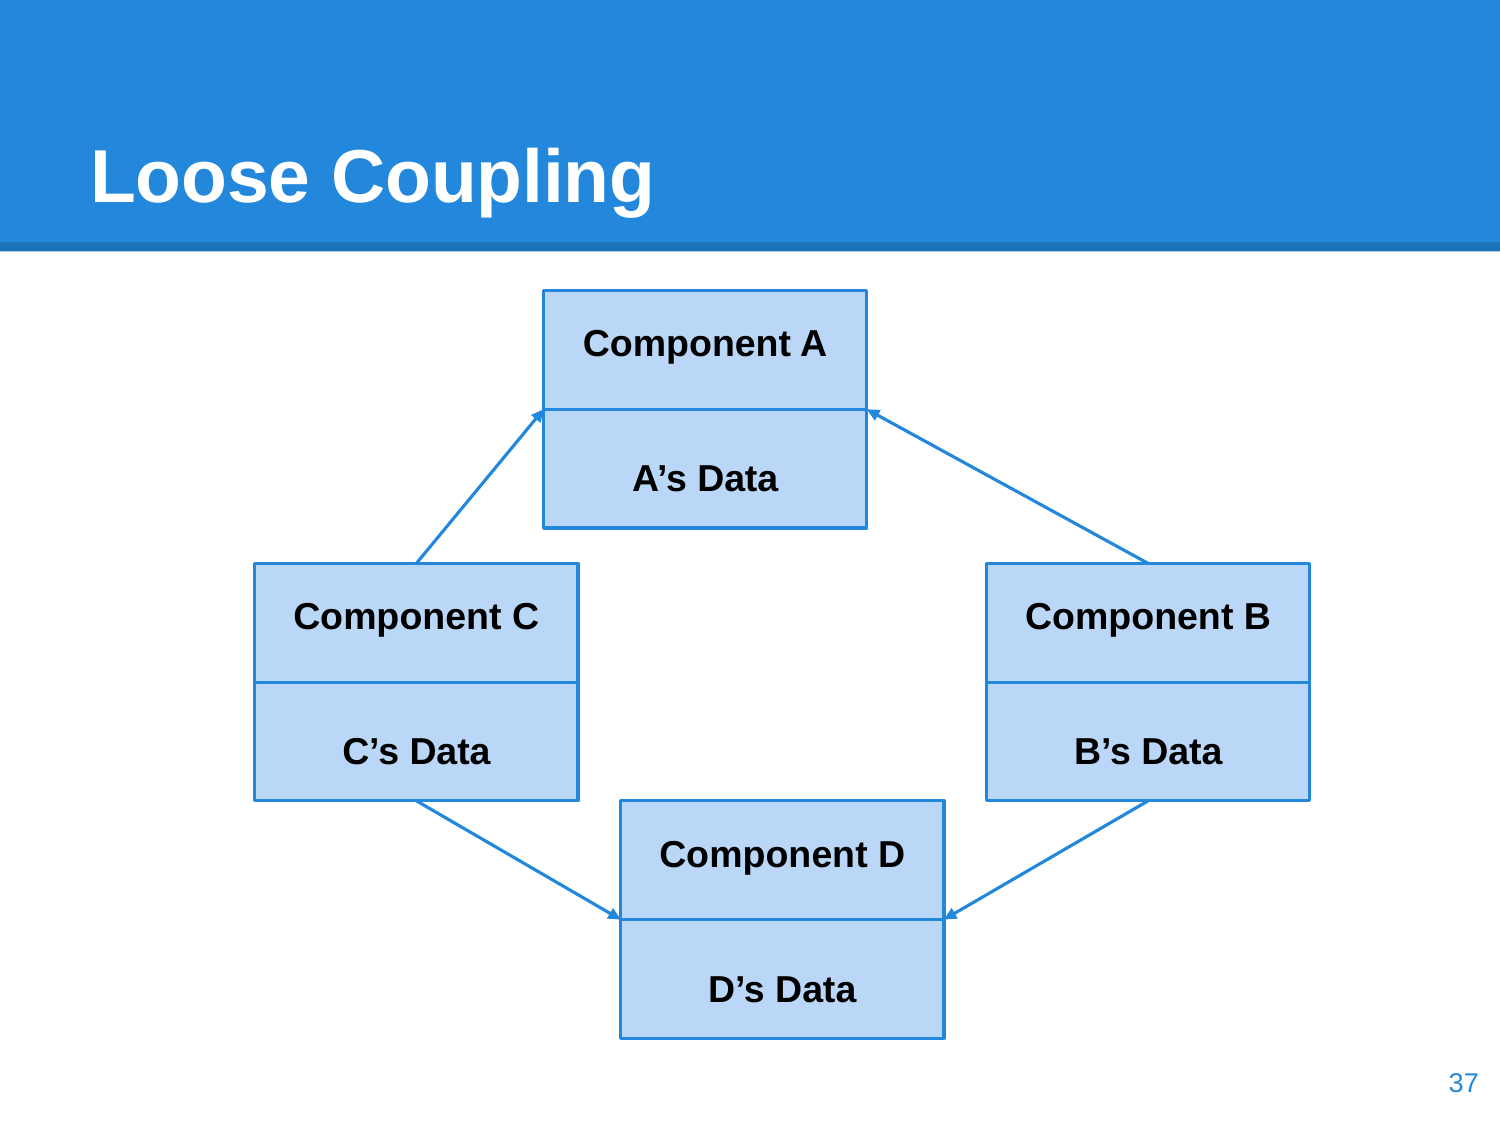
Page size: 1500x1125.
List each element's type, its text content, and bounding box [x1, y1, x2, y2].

text_box Component C C’s Data [254, 563, 578, 681]
text_box Component A A’s Data [543, 290, 867, 408]
text_box Component B B’s Data [986, 563, 1310, 681]
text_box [943, 800, 1149, 920]
slide_number ‹#› [1403, 1038, 1494, 1125]
text_box Component A A’s Data [548, 418, 861, 529]
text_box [866, 409, 1149, 564]
title Loose Coupling [75, 45, 1425, 233]
text_box Component C C’s Data [254, 687, 578, 801]
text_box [416, 800, 621, 920]
text_box Component D D’s Data [621, 800, 942, 918]
text_box Component D D’s Data [620, 927, 944, 1039]
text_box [416, 409, 544, 564]
text_box Component B B’s Data [986, 688, 1310, 801]
